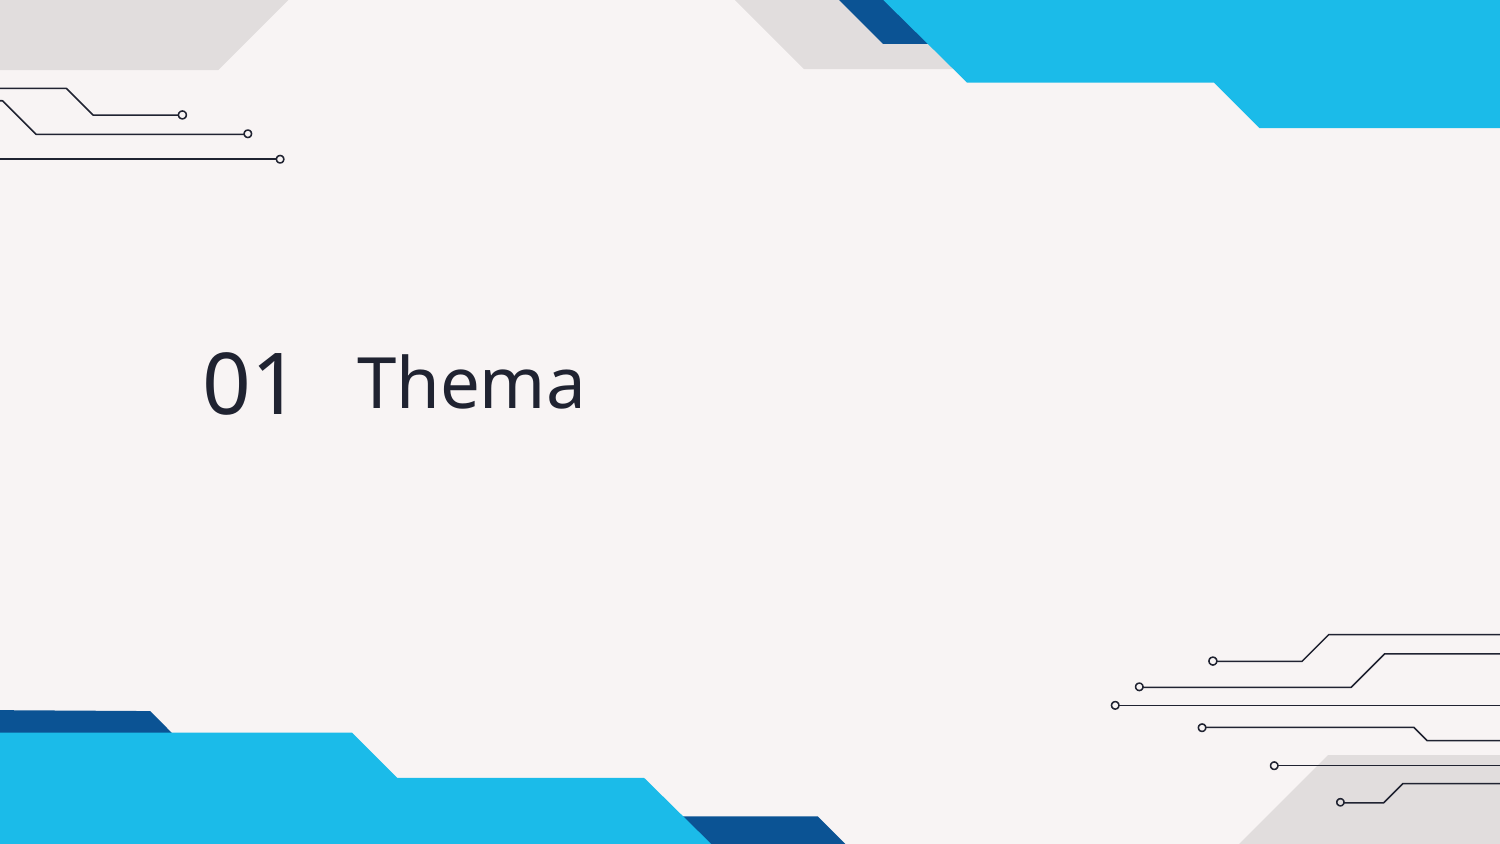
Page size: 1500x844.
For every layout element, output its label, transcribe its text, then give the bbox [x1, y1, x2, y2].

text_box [1111, 634, 1500, 807]
title Thema [342, 256, 1025, 505]
title 01 [172, 256, 332, 505]
